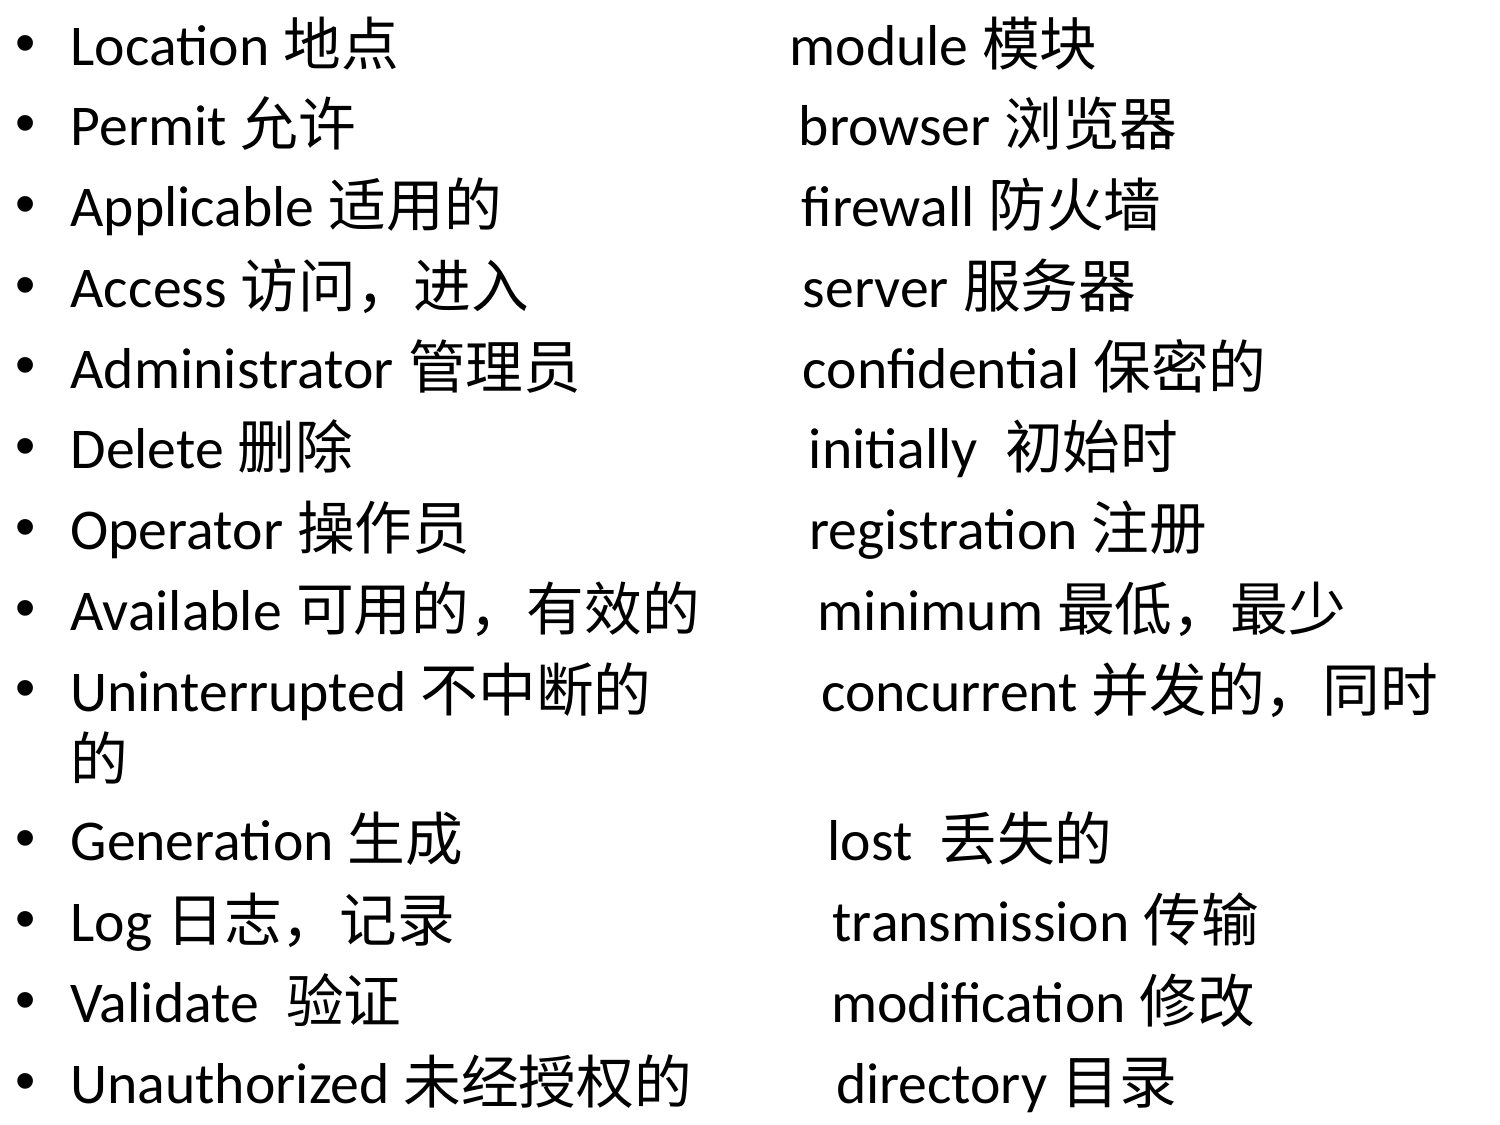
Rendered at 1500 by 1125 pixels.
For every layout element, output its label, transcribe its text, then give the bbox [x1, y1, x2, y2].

list Location地点 module模块 Permit允许 browser浏览器 Applicable适用的 firewall防火墙 Access访问，进入 server服务器 Administrator管理员 confidential保密的 Delete删除 initially 初始时 Operator操作员 registration注册 Available可用的，有效的 minimum最低，最少 Uninterrupted不中断的 concurrent并发的，同时的 Generation生成 lost 丢失的 Log日志，记录 transmission传输 Validate 验证 modification修改 Unauthorized未经授权的 directory目录 [0, 0, 1500, 1125]
